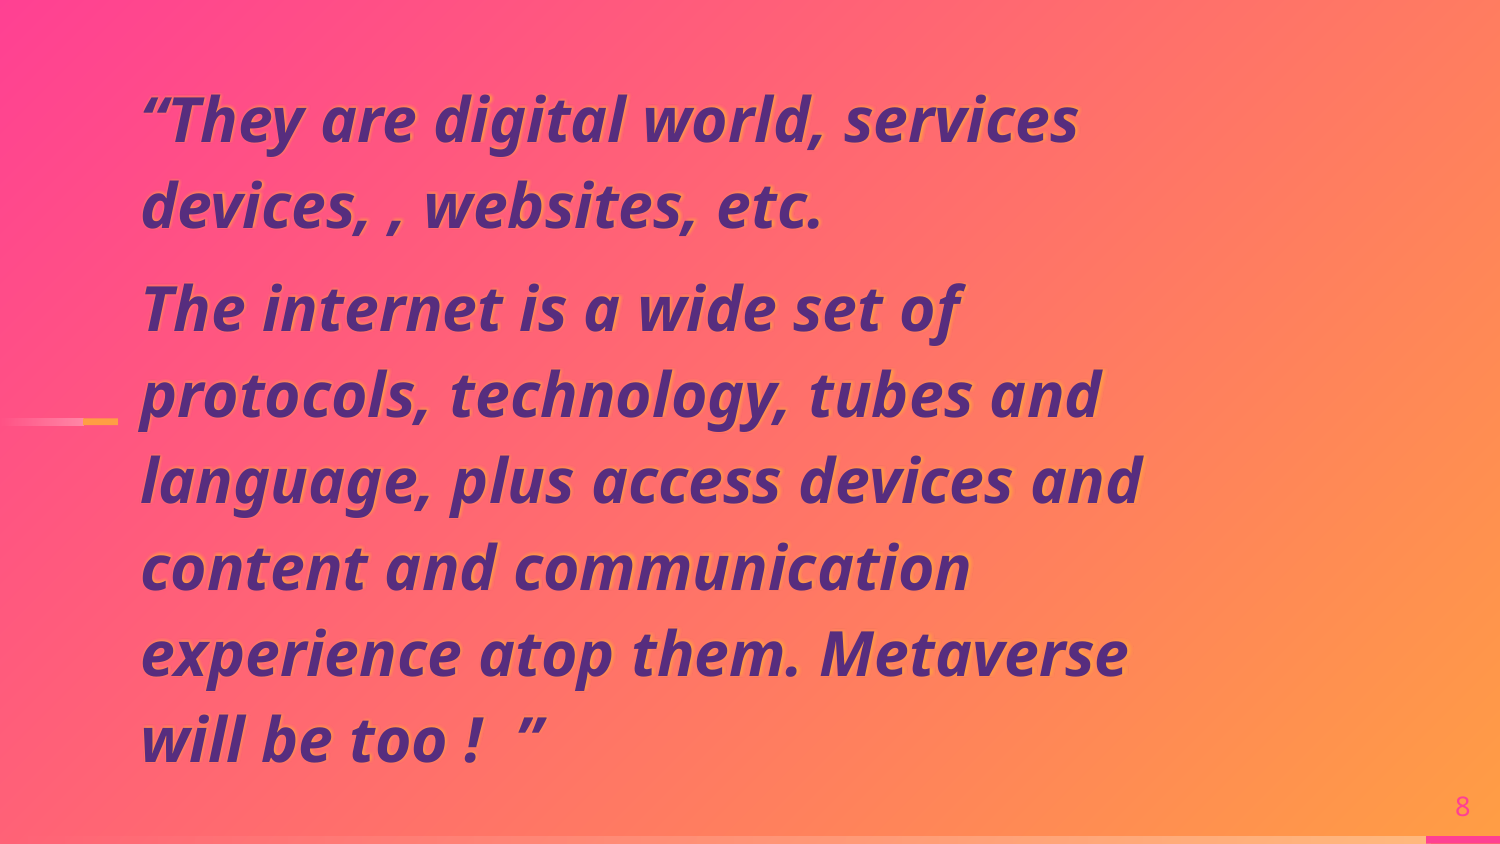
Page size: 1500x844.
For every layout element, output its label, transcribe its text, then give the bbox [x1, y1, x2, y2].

list “They are digital world, services devices, , websites, etc. The internet is a wide set of protocols, technology, tubes and language, plus access devices and content and communication experience atop them. Metaverse will be too ! ” [140, 354, 1252, 490]
slide_number 8 [1426, 779, 1500, 837]
